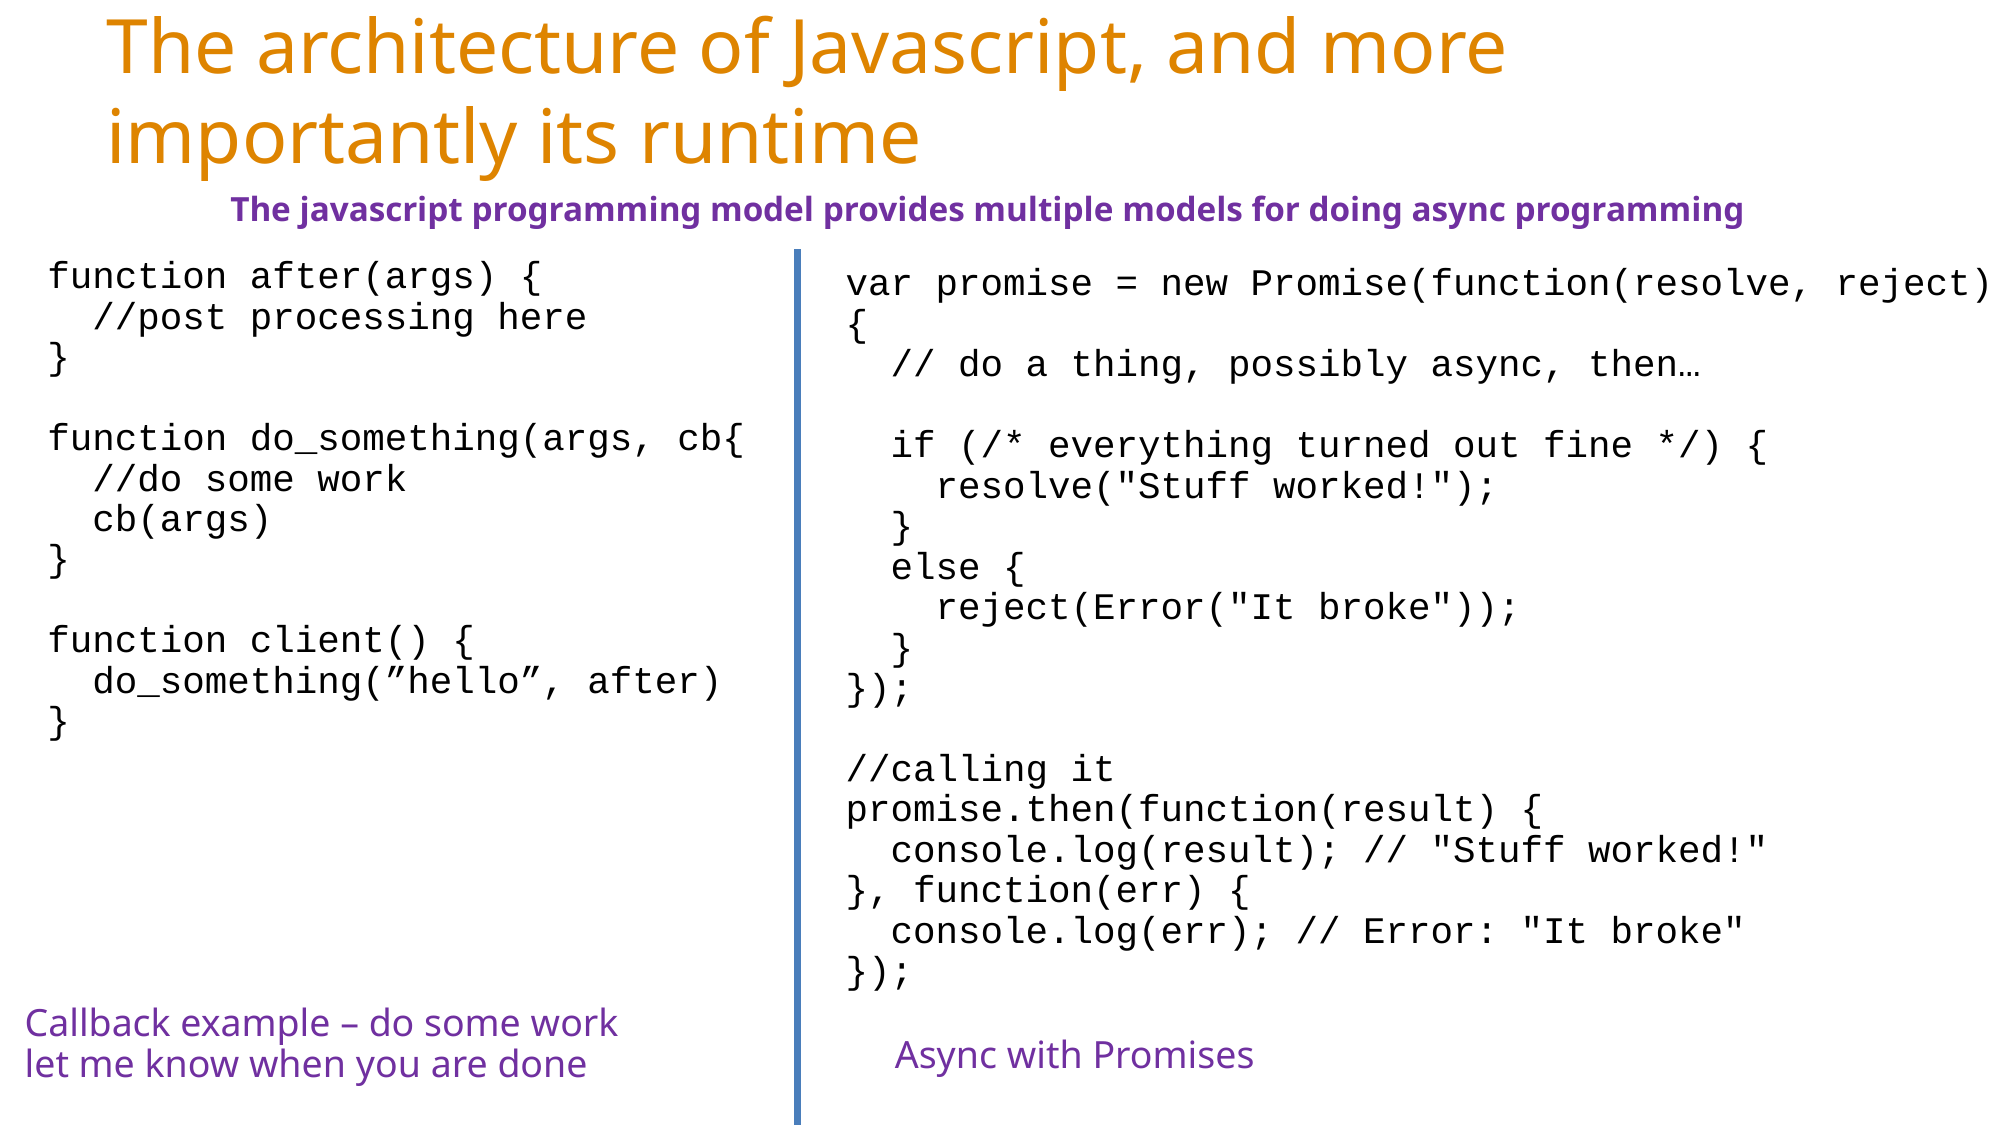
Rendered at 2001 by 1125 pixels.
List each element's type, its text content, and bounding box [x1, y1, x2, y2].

text_box function after(args) { //post processing here } function do_something(args, cb{ //do some work cb(args) } function client() { do_something(”hello”, after) } [32, 249, 762, 750]
text_box Callback example – do some work let me know when you are done [9, 996, 762, 1093]
title The architecture of Javascript, and more importantly its runtime [91, 31, 1886, 146]
text_box Async with Promises [879, 1028, 1632, 1084]
text_box The javascript programming model provides multiple models for doing async programming [9, 185, 1968, 272]
text_box var promise = new Promise(function(resolve, reject) { // do a thing, possibly async, then… if (/* everything turned out fine */) { resolve("Stuff worked!"); } else { reject(Error("It broke")); } }); //calling it promise.then(function(result) { console.log(result); // "Stuff worked!" }, function(err) { console.log(err); // Error: "It broke" }); [830, 256, 2000, 1000]
